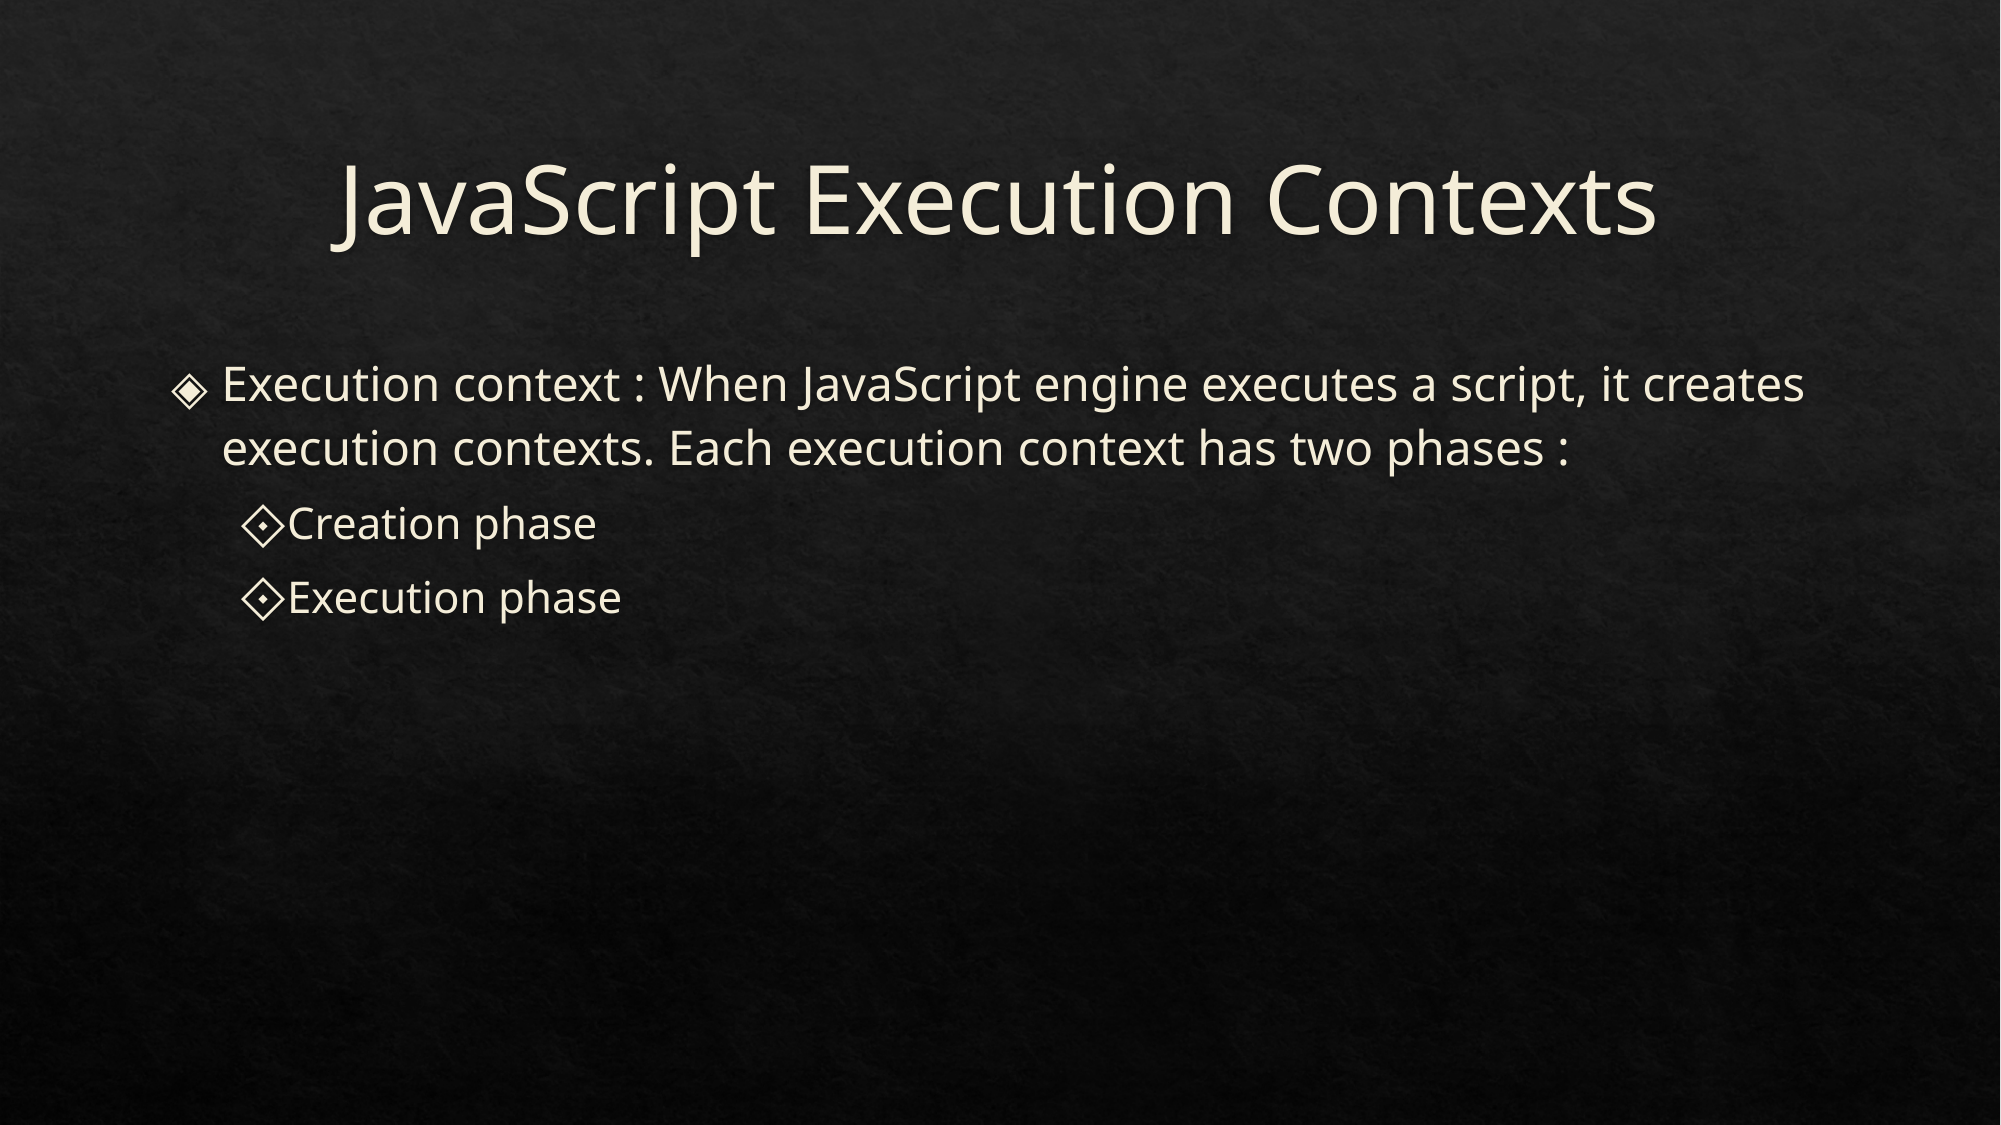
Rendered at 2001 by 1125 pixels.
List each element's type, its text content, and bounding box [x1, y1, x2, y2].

list Execution context : When JavaScript engine executes a script, it creates execution contexts. Each execution context has two phases : Creation phase Execution phase [149, 340, 1849, 950]
title JavaScript Execution Contexts [149, 99, 1849, 307]
picture [0, 0, 2001, 1125]
